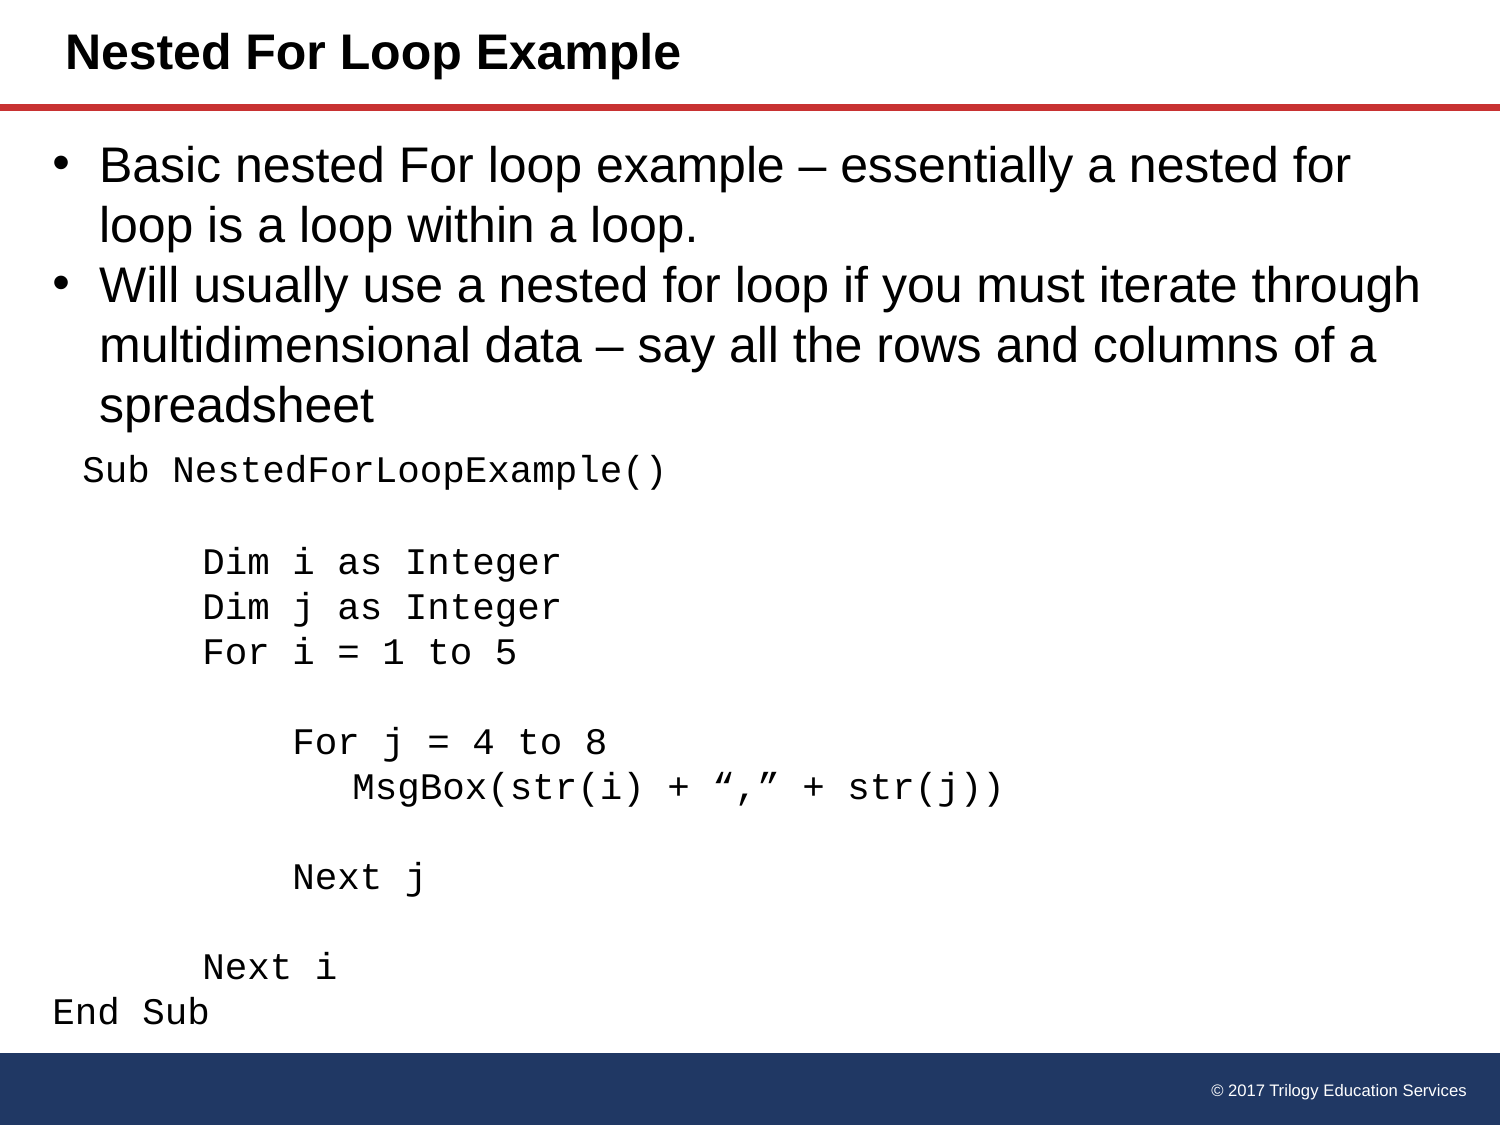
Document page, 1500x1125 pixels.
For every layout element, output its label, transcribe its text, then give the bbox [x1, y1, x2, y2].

text_box Basic nested For loop example – essentially a nested for loop is a loop within a loop. Will usually use a nested for loop if you must iterate through multidimensional data – say all the rows and columns of a spreadsheet Sub NestedForLoopExample() Dim i as Integer Dim j as Integer For i = 1 to 5 For j = 4 to 8 MsgBox(str(i) + “,” + str(j)) Next j Next i End Sub [37, 124, 1475, 1040]
title Nested For Loop Example [50, 0, 948, 108]
